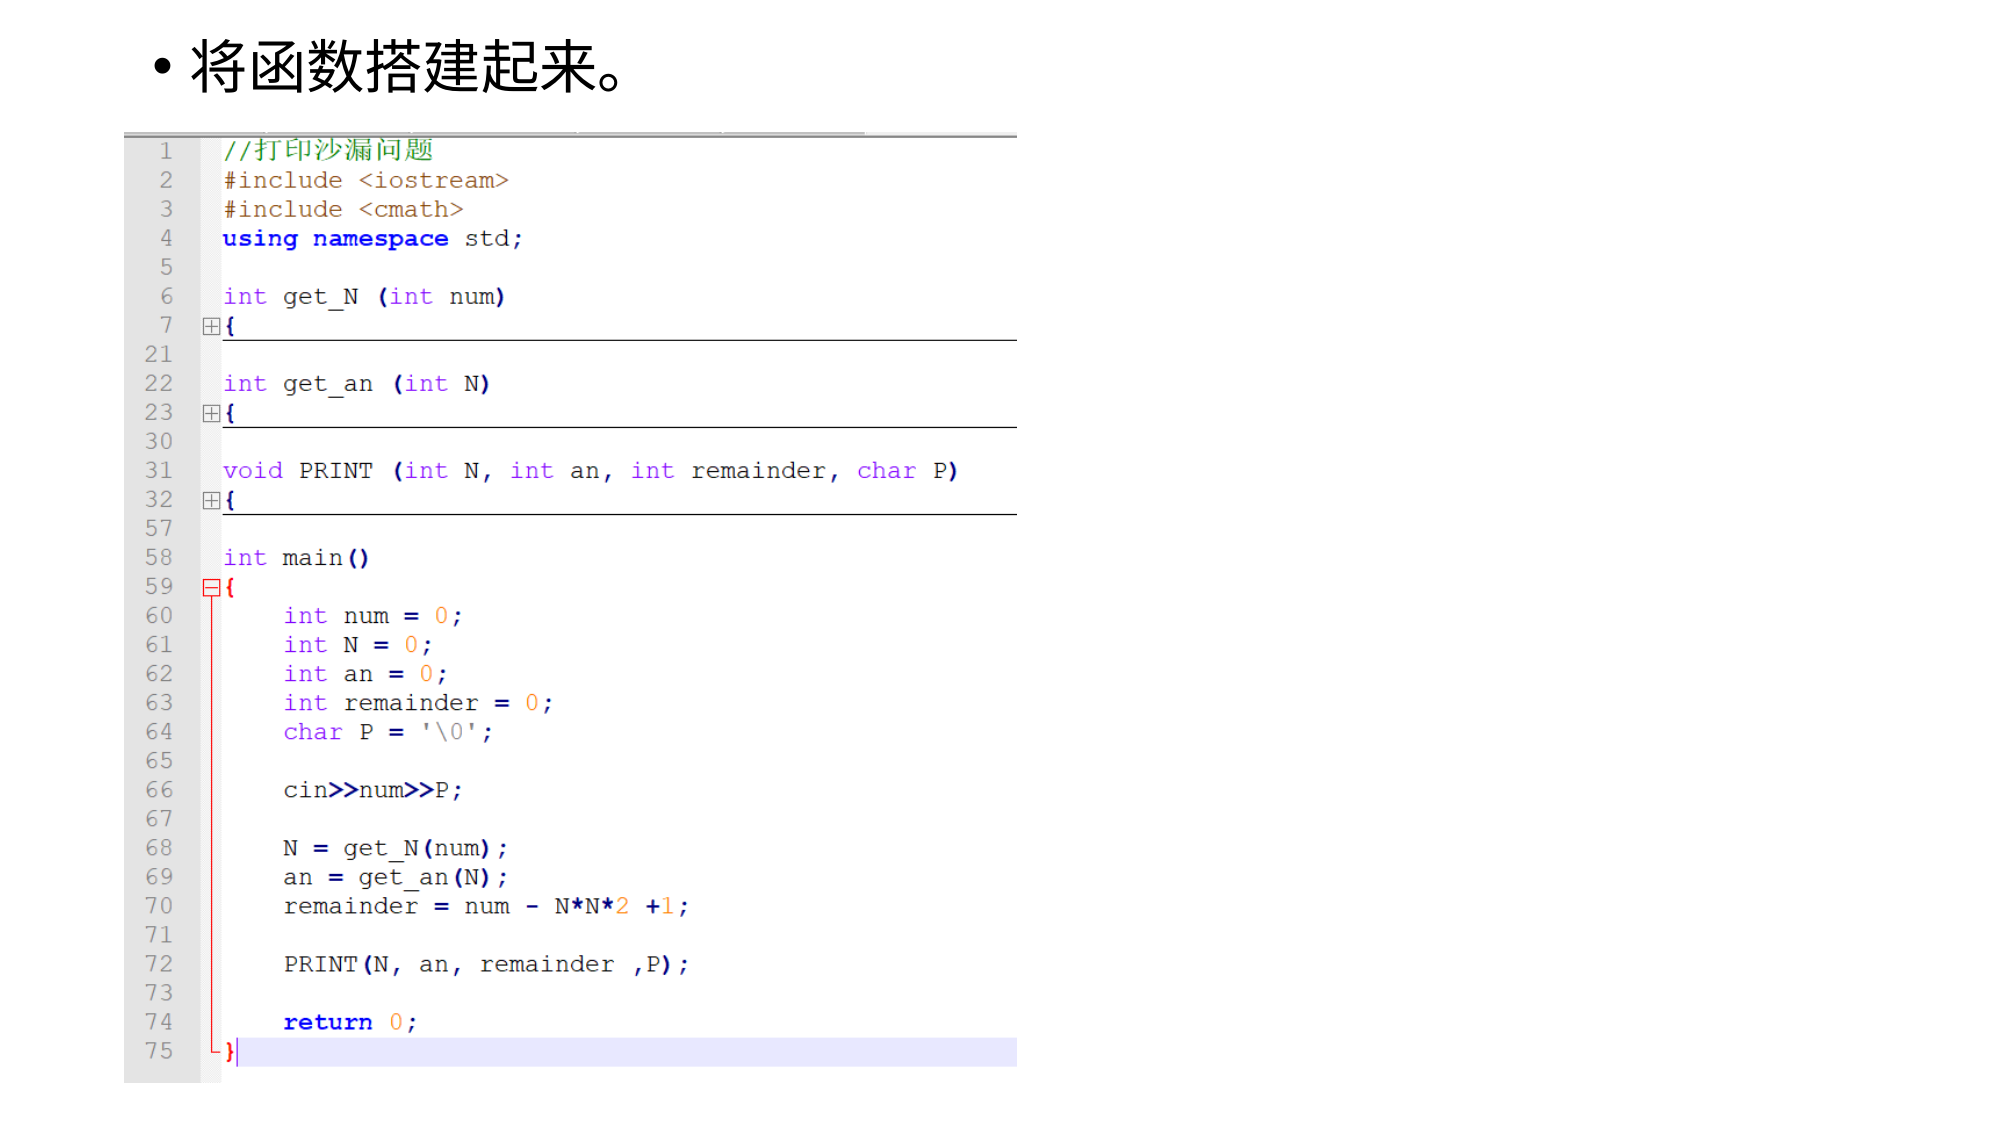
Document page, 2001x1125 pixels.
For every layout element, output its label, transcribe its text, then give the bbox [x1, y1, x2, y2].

picture [124, 132, 1017, 1083]
list 将函数搭建起来。 [137, 30, 917, 132]
